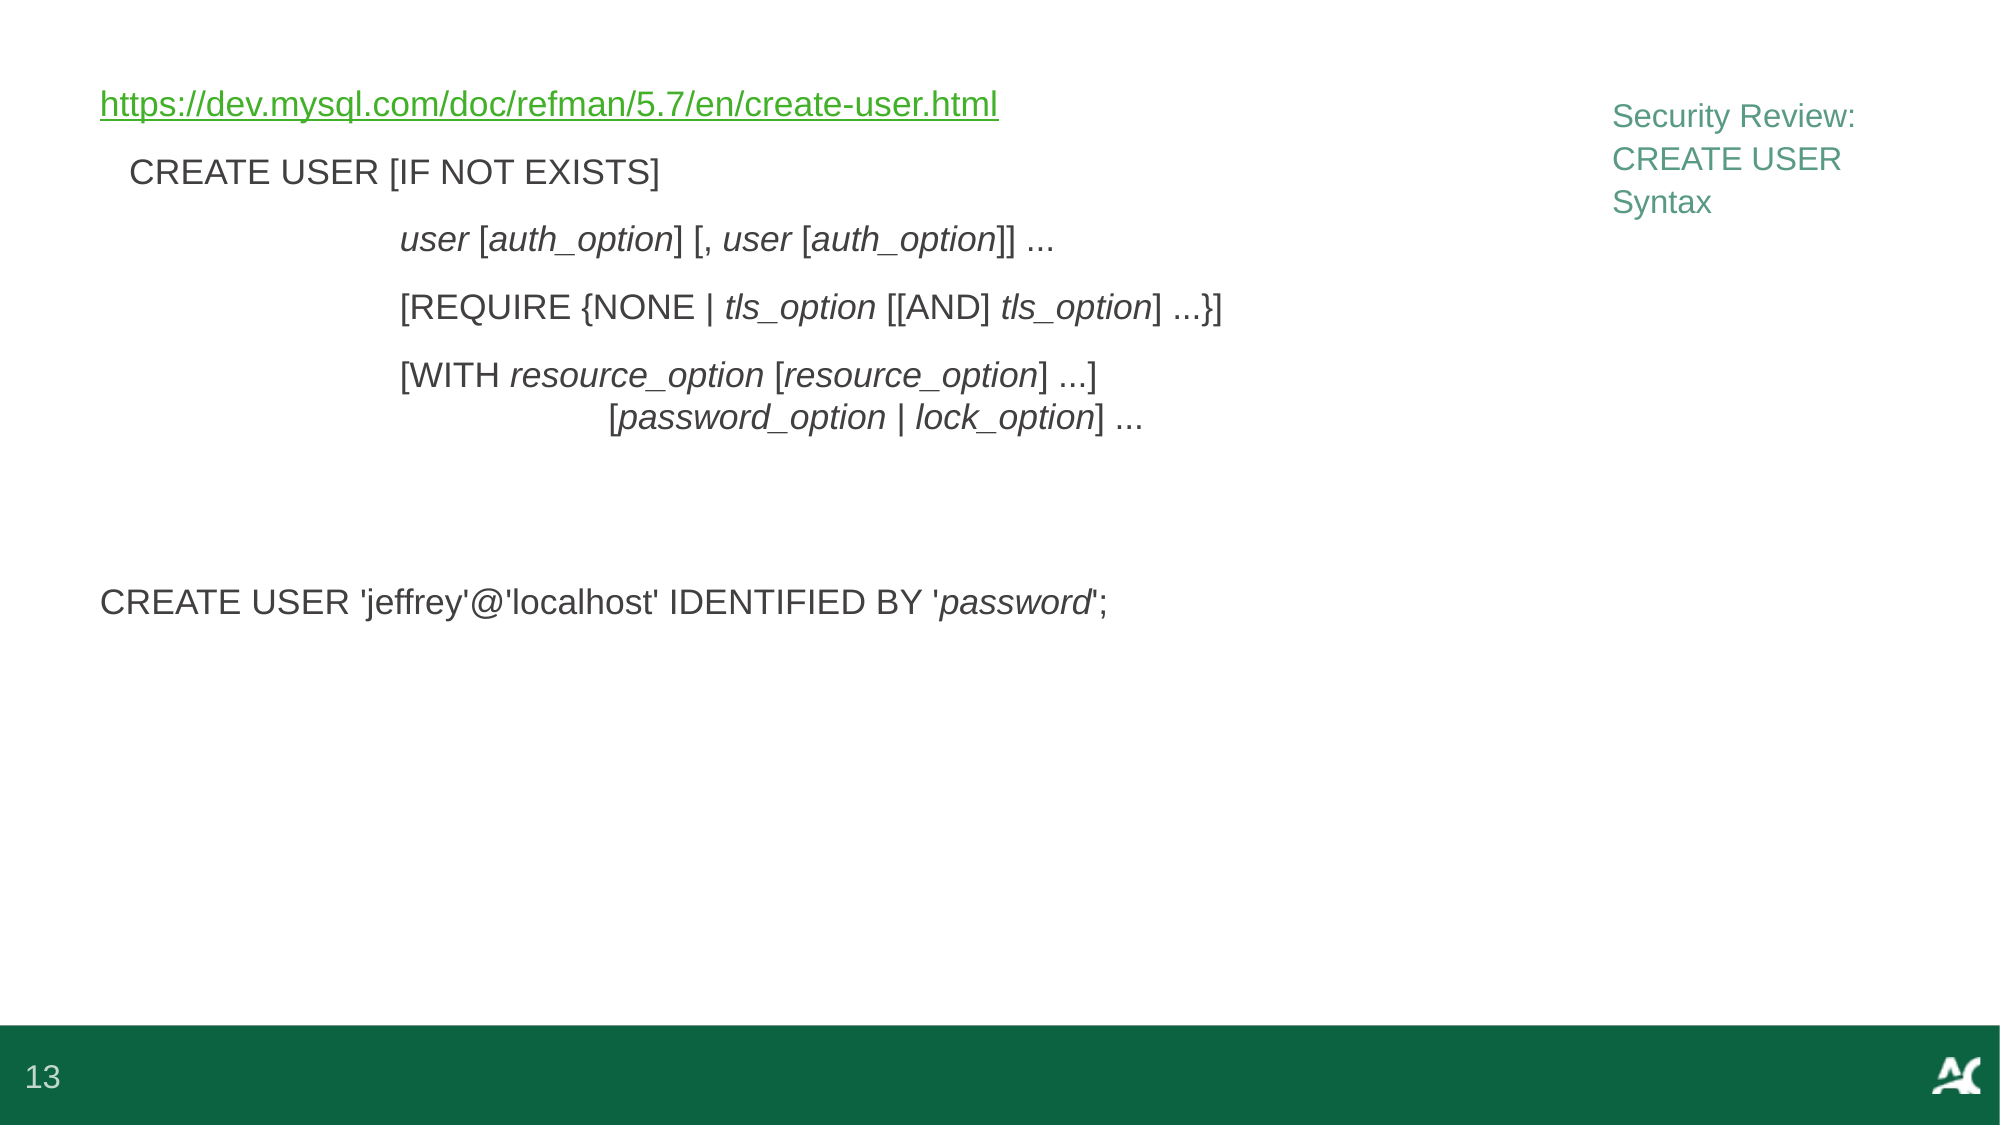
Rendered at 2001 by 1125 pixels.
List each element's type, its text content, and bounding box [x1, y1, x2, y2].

slide_number 13 [24, 1045, 90, 1106]
list https://dev.mysql.com/doc/refman/5.7/en/create-user.html CREATE USER [IF NOT EXISTS] user [auth_option] [, user [auth_option]] ... [REQUIRE {NONE | tls_option [[AND] tls_option] ...}] [WITH resource_option [resource_option] ...] [password_option | lock_option] ... CREATE USER 'jeffrey'@'localhost' IDENTIFIED BY 'password'; [99, 81, 1529, 928]
list Security Review: CREATE USER Syntax [1612, 90, 1900, 927]
